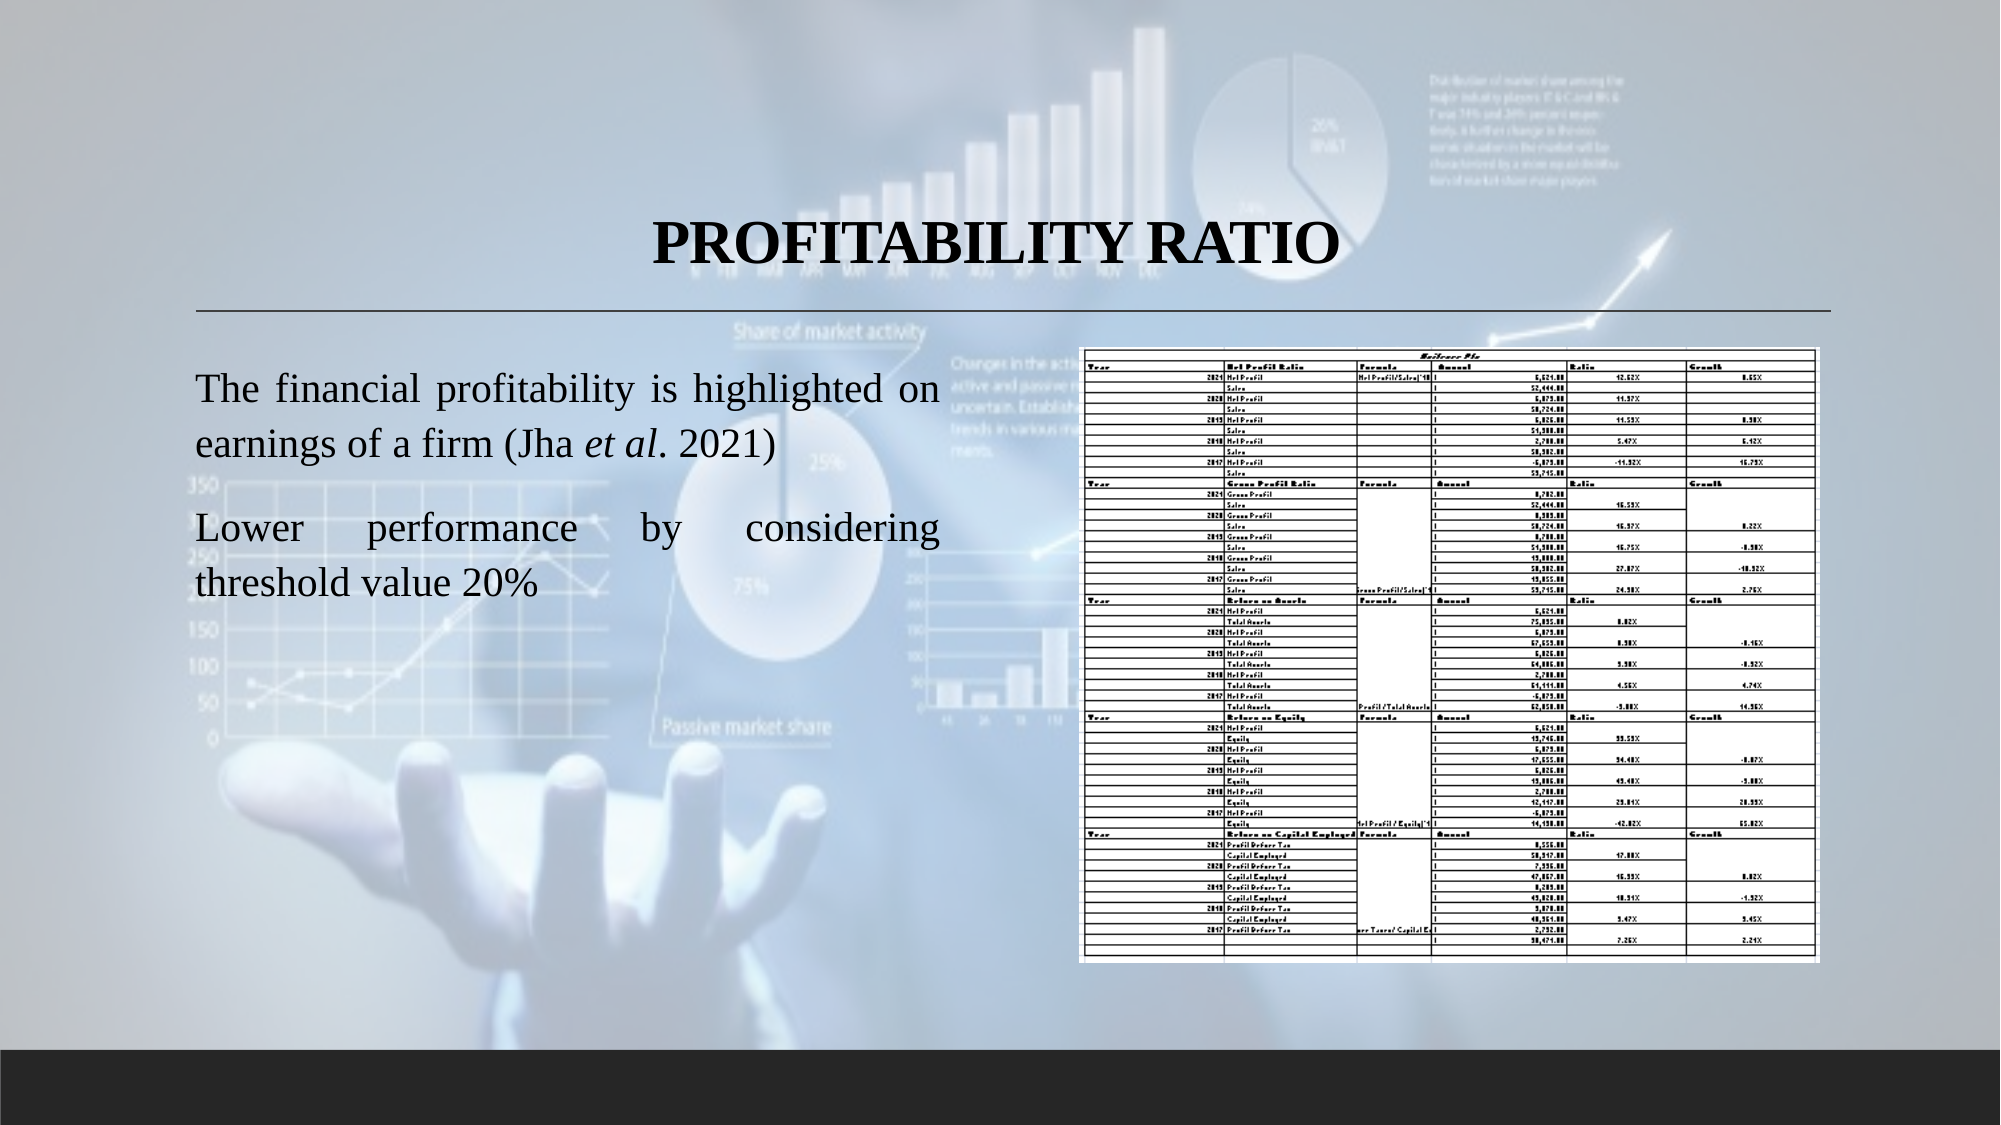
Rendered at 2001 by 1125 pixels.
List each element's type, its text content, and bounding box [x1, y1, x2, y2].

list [1079, 347, 1820, 964]
title PROFITABILITY RATIO [180, 47, 1830, 285]
list The financial profitability is highlighted on earnings of a firm (Jha et al. 2021) Lower performance by considering threshold value 20% [180, 347, 942, 963]
